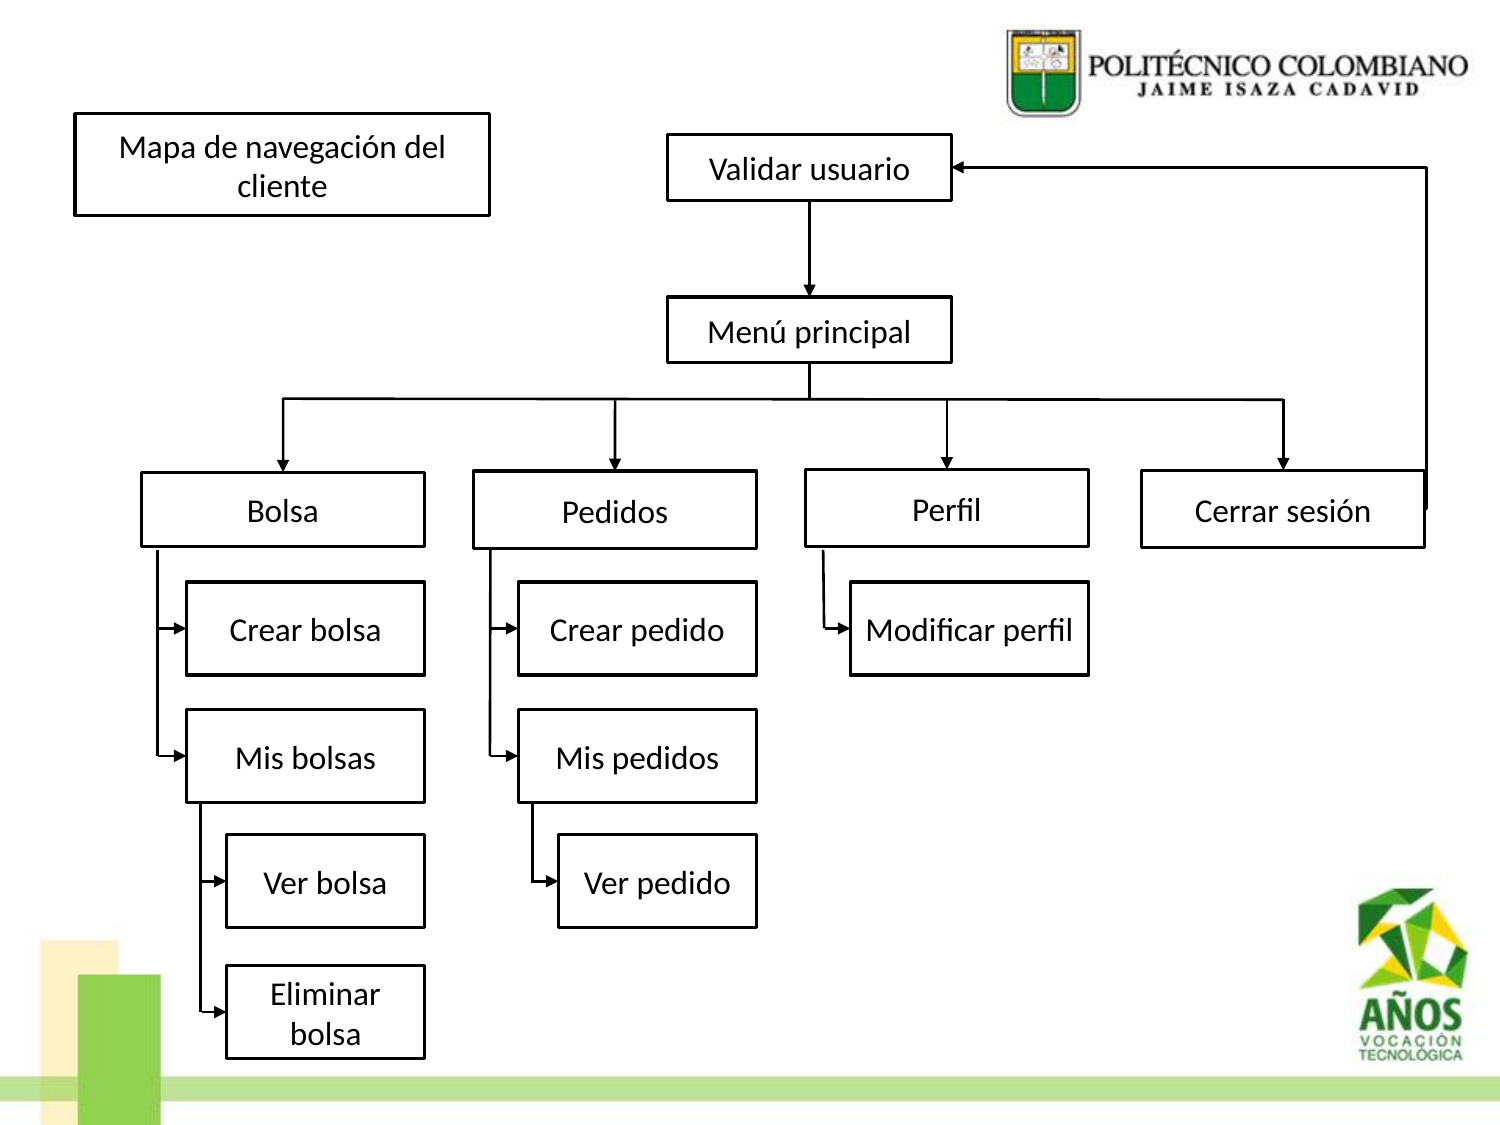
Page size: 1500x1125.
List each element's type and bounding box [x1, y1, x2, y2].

text_box [74, 113, 1426, 1059]
picture [0, 0, 1500, 1125]
